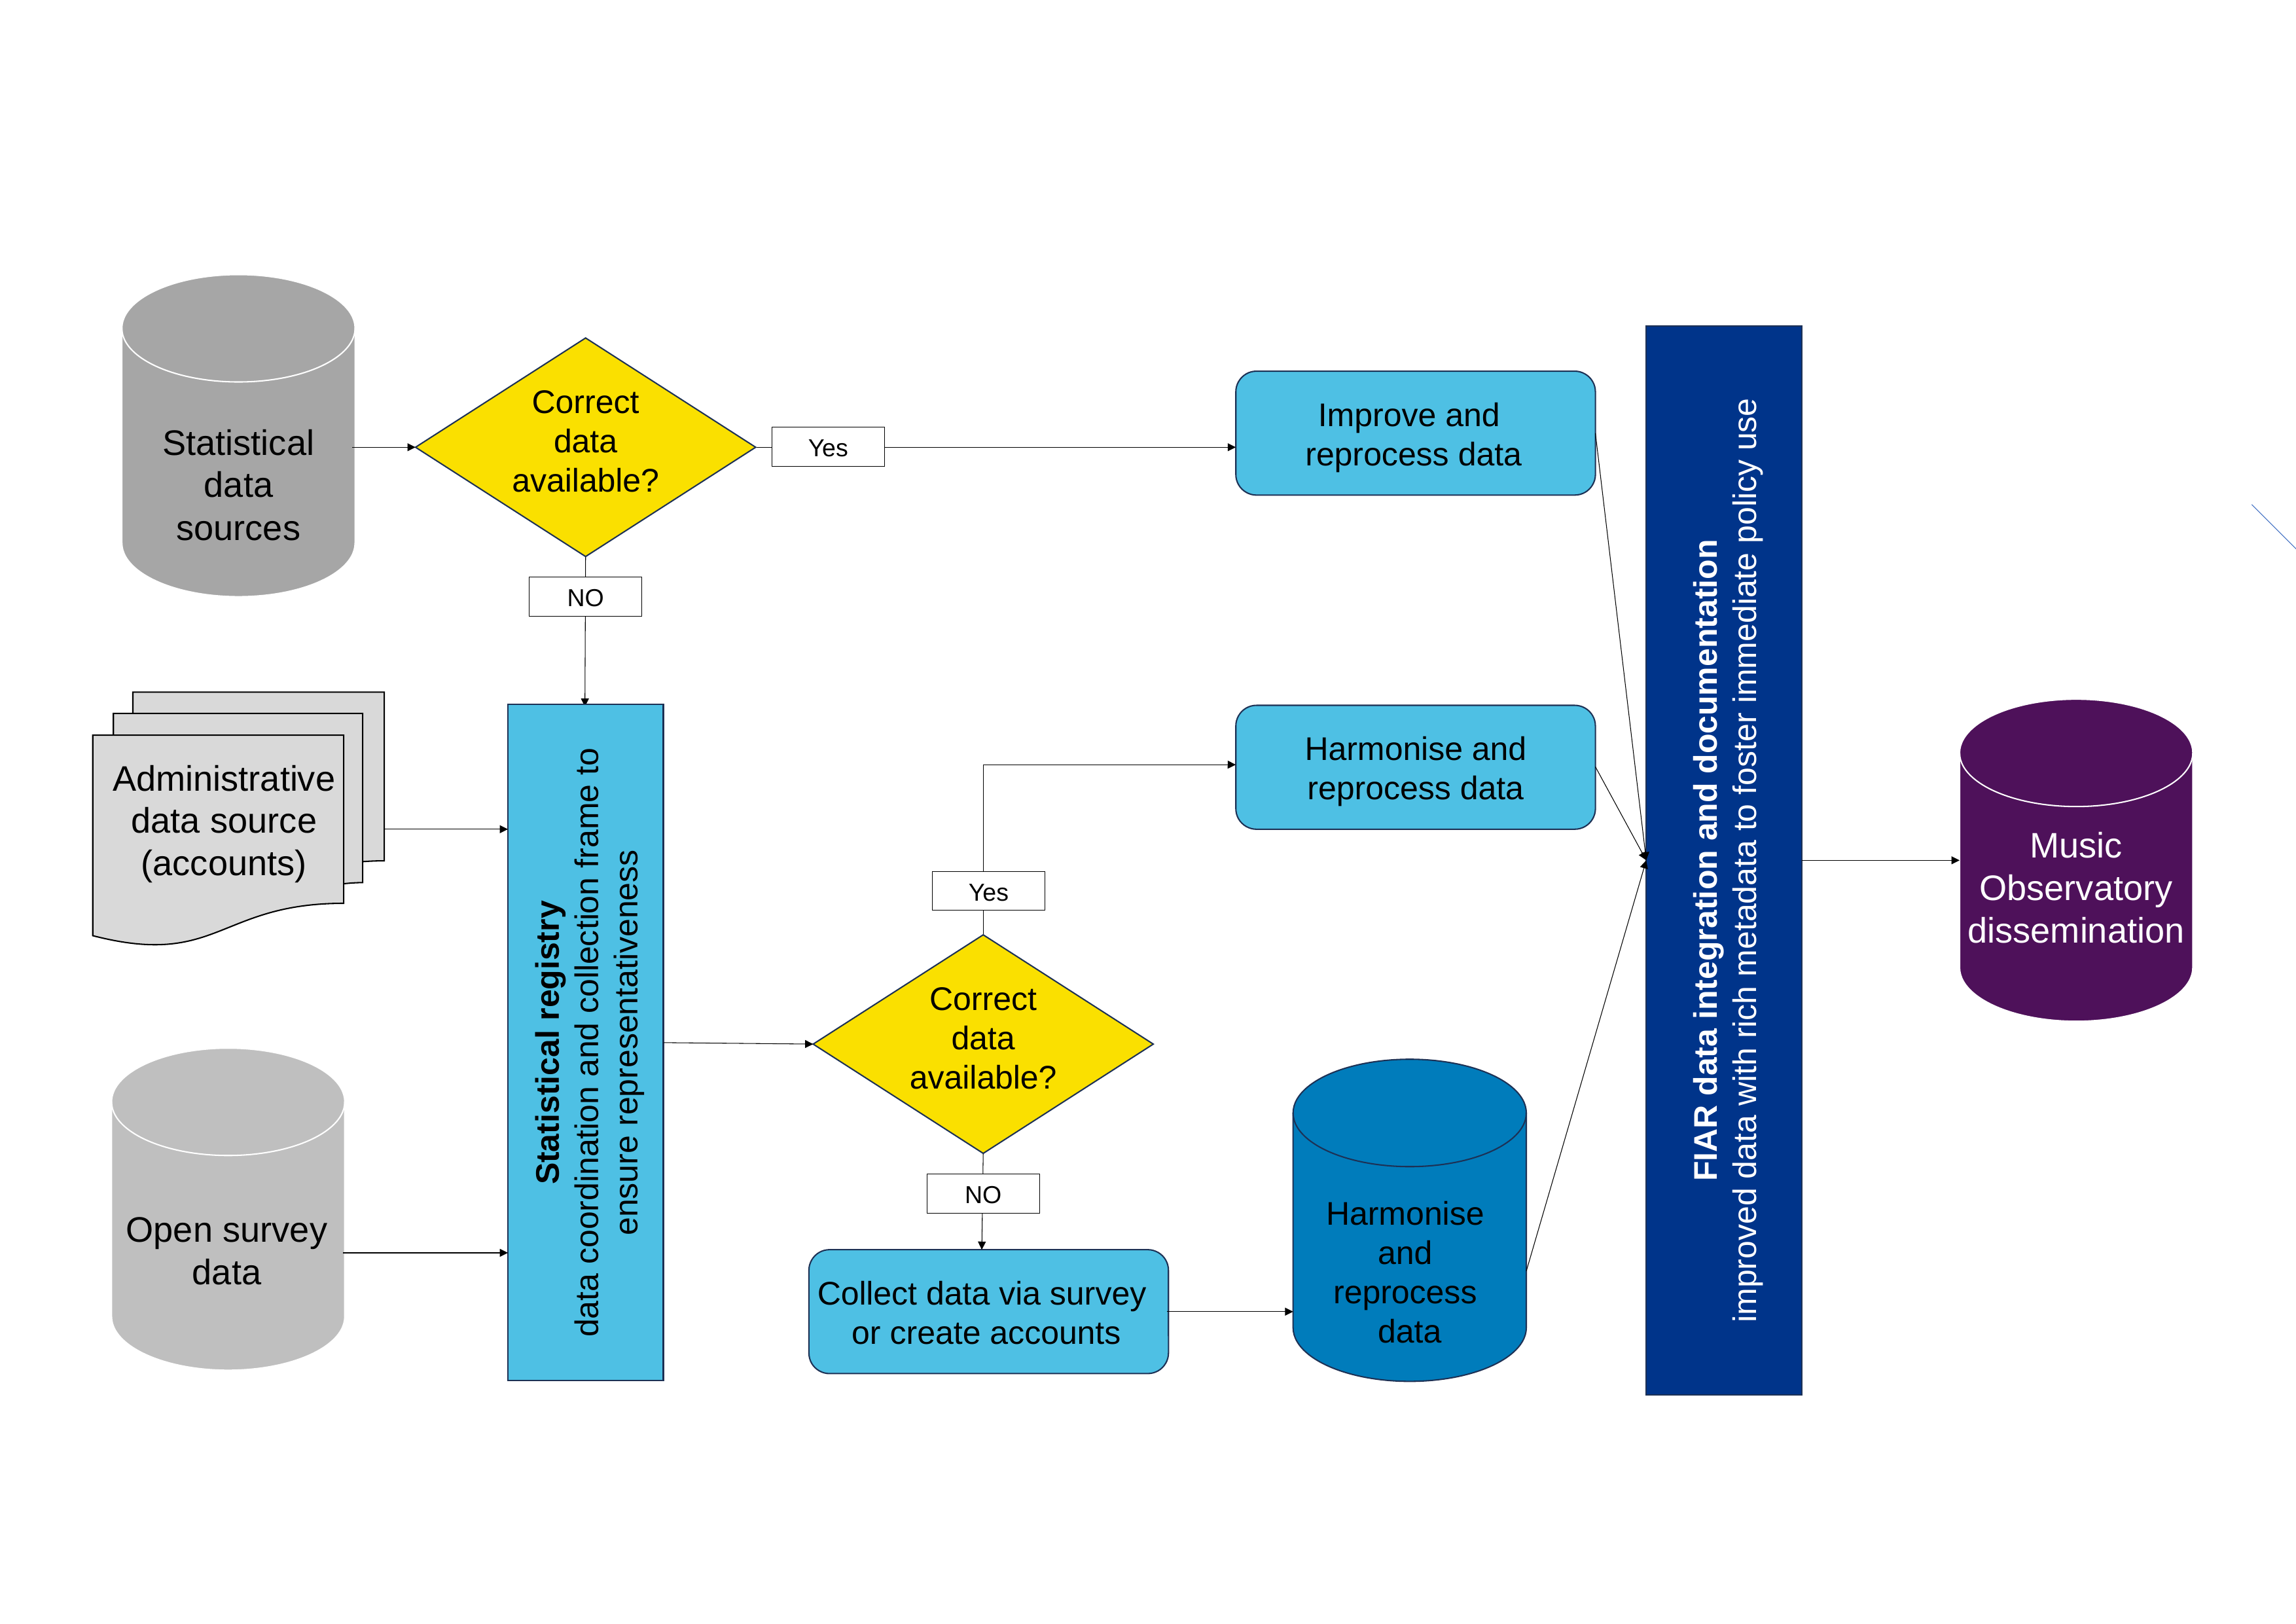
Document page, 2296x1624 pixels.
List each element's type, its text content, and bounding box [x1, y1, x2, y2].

text_box Improve and reprocess data [1236, 388, 1592, 477]
text_box [92, 888, 345, 946]
text_box [111, 1047, 346, 1371]
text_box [1236, 705, 1595, 829]
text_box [1024, 723, 1195, 977]
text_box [122, 274, 355, 597]
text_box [1293, 1059, 1527, 1382]
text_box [2251, 504, 2296, 603]
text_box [415, 338, 885, 617]
text_box Collect data via survey or create accounts [785, 1267, 1178, 1356]
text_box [813, 871, 1154, 1214]
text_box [507, 704, 664, 1381]
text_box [981, 1214, 984, 1250]
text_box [663, 1042, 814, 1045]
text_box [808, 1356, 1170, 1375]
text_box Administrative data source (accounts) [82, 750, 367, 888]
text_box Open survey data [111, 1202, 342, 1297]
text_box [92, 691, 386, 862]
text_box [1595, 433, 1647, 861]
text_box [1646, 325, 1802, 1395]
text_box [1526, 860, 1647, 1272]
text_box [808, 1249, 1169, 1267]
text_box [1954, 699, 2198, 1022]
text_box [1235, 370, 1596, 496]
